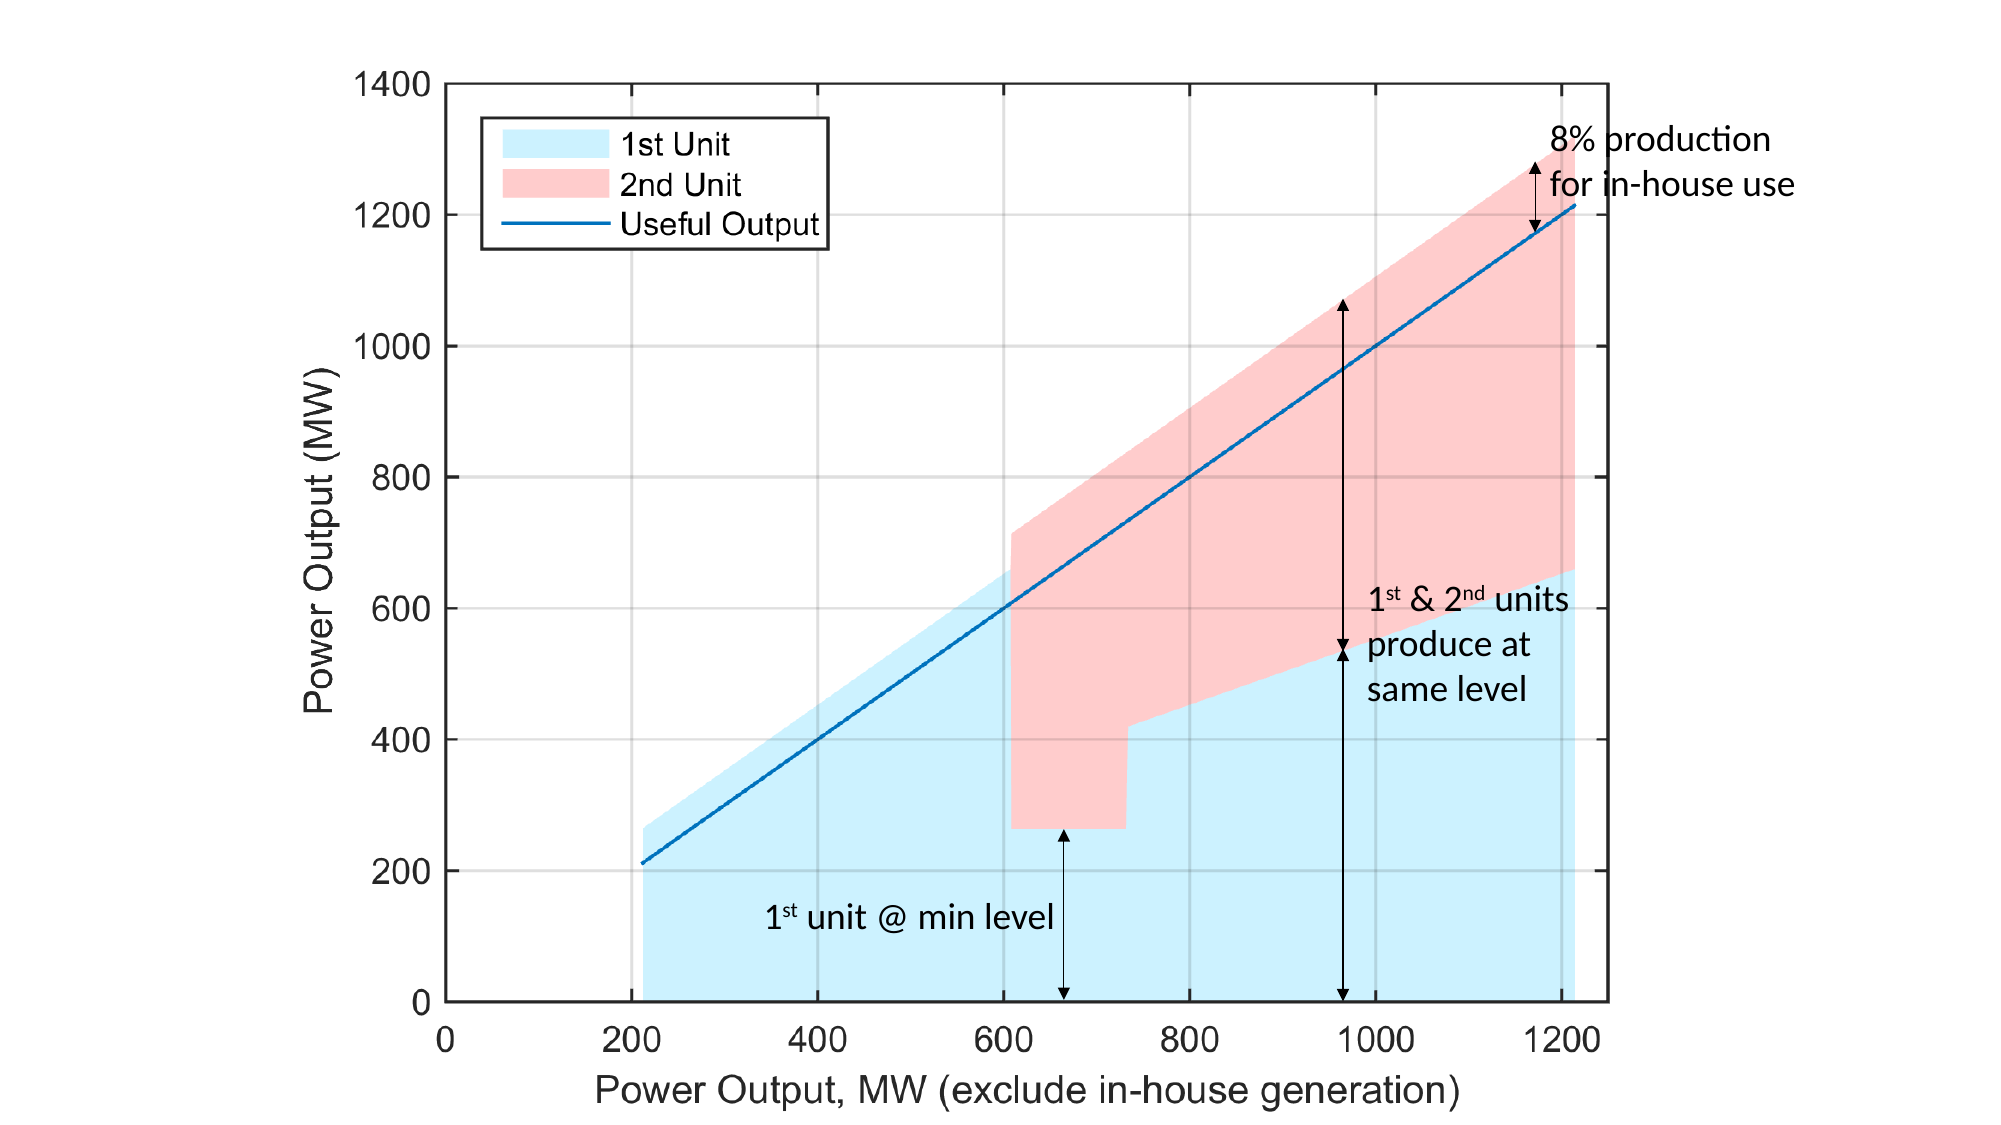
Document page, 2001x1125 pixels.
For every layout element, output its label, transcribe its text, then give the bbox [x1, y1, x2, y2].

picture [250, 0, 1750, 1125]
text_box 8% production for in-house use [1750, 106, 1829, 212]
